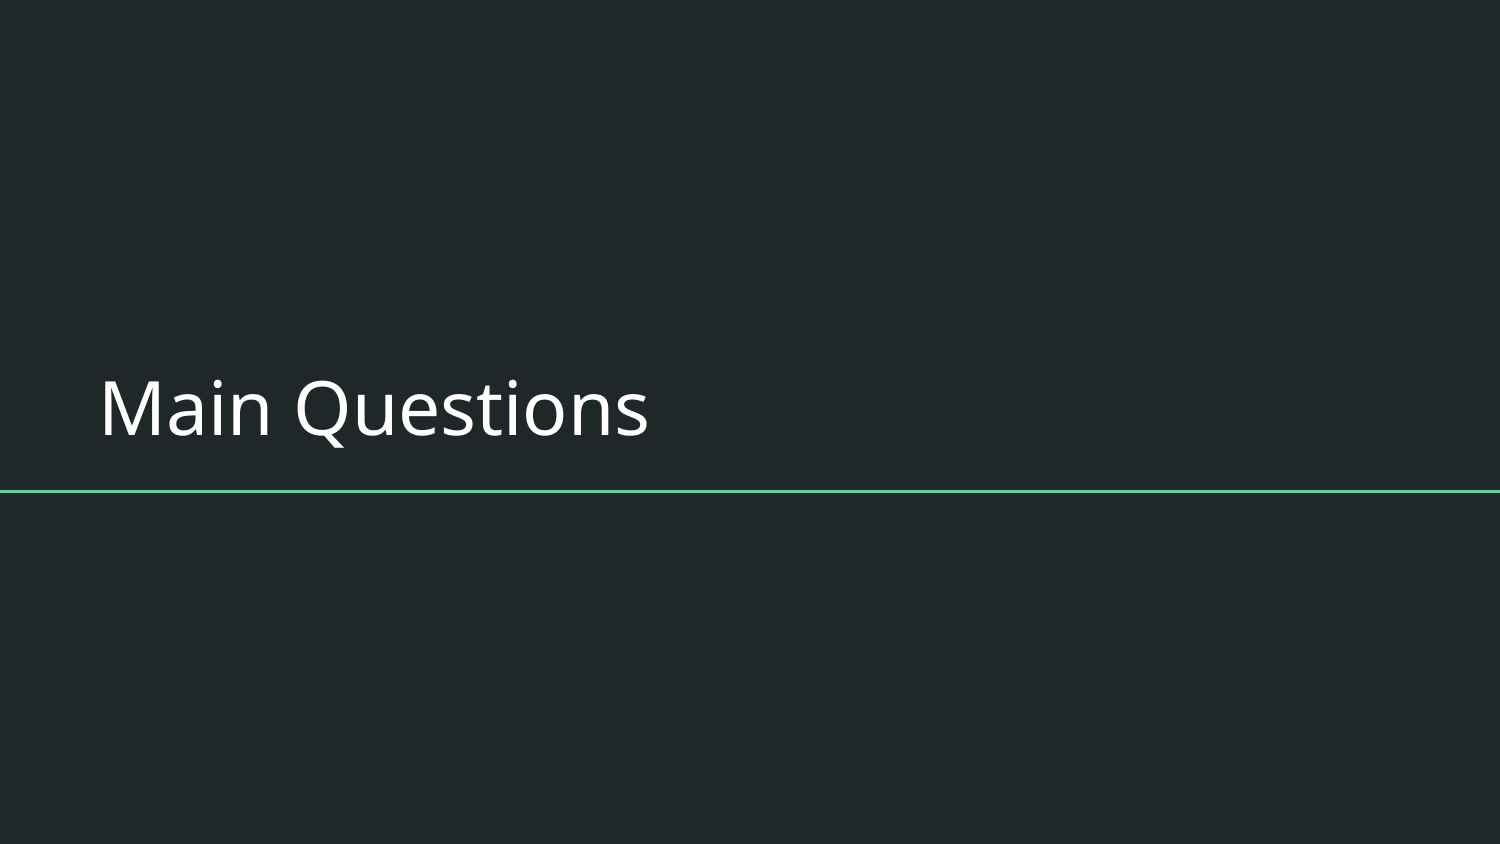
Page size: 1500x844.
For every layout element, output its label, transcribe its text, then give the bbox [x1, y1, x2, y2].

title Main Questions [83, 337, 1417, 466]
